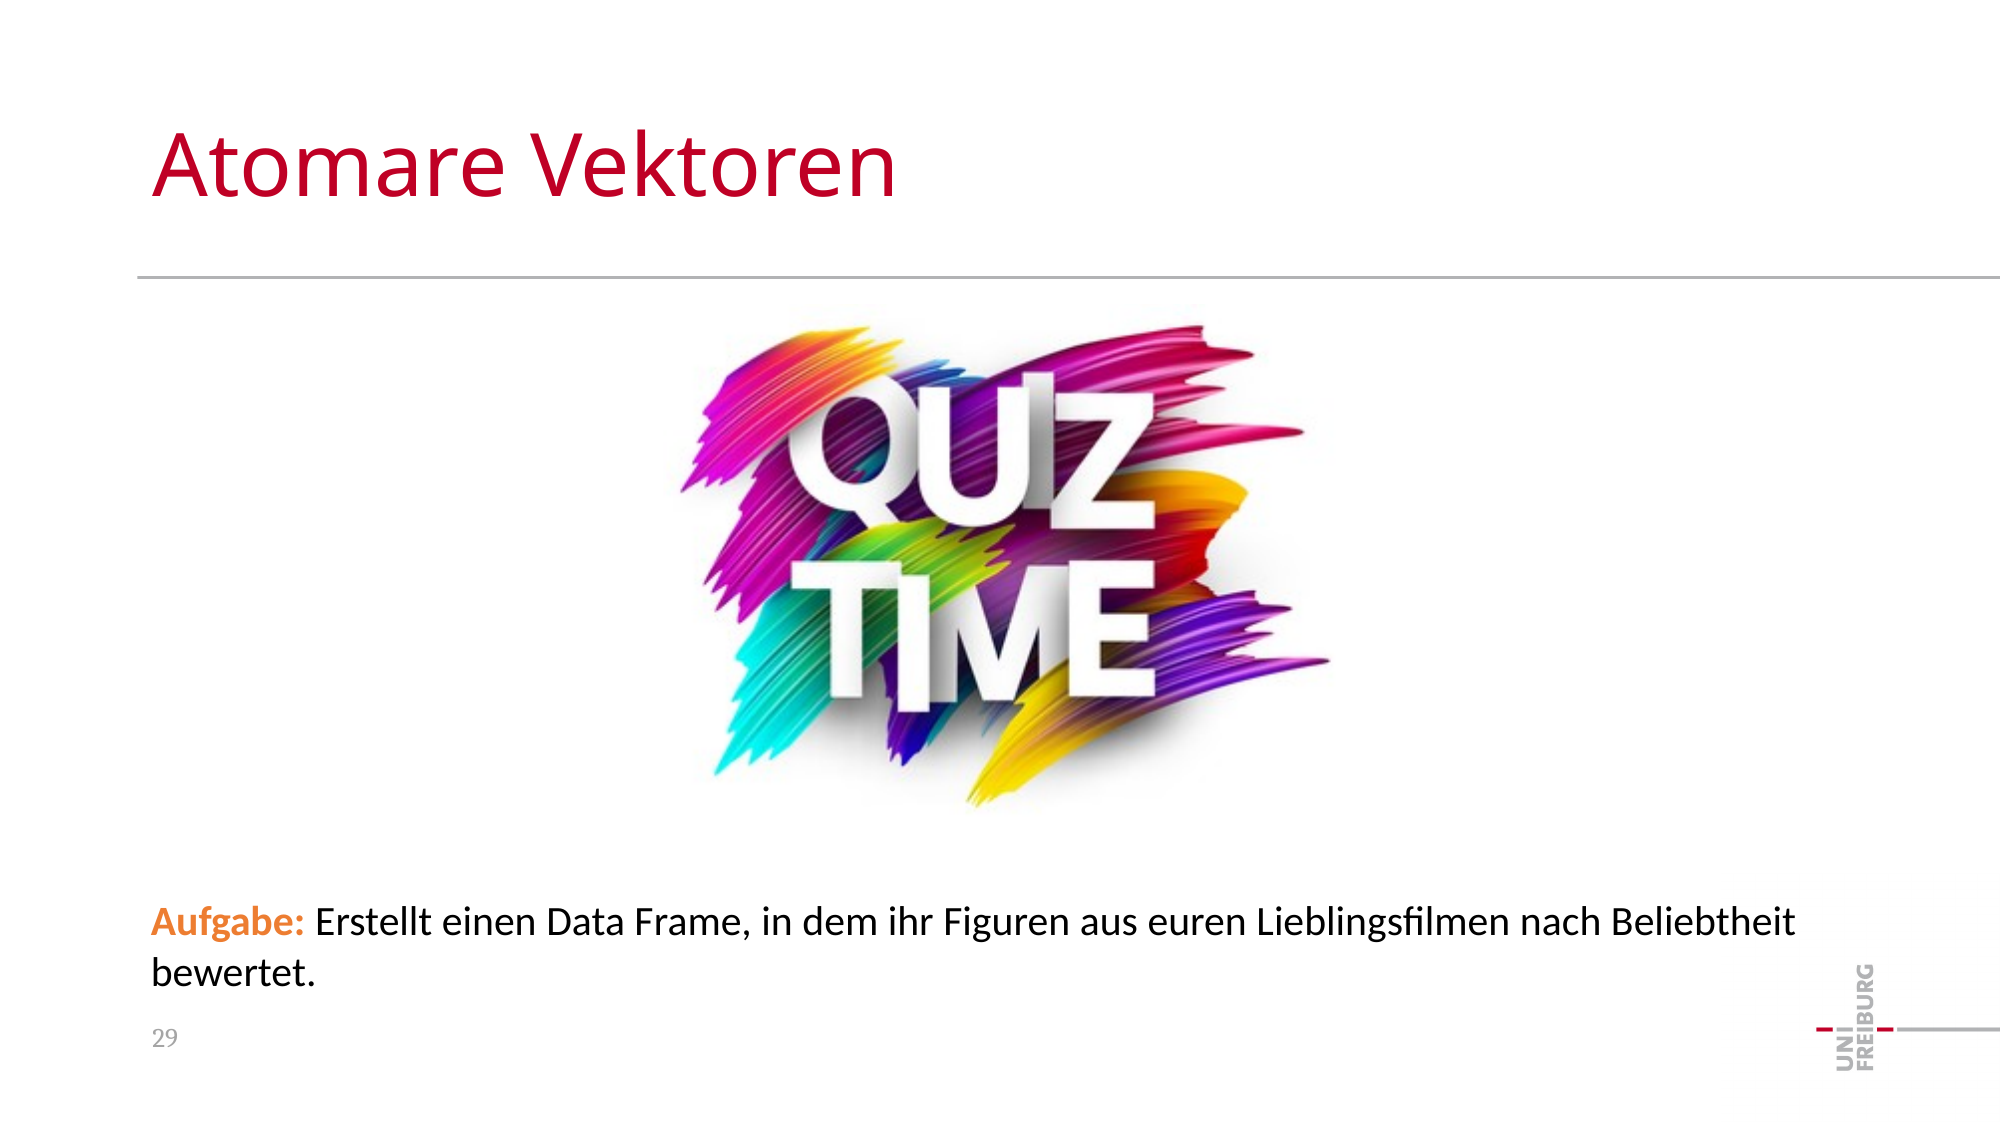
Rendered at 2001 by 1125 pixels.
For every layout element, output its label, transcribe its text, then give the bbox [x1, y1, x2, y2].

list Aufgabe: Erstellt einen Data Frame, in dem ihr Figuren aus euren Lieblingsfilmen nach Beliebtheit bewertet. [135, 886, 1861, 1038]
title Atomare Vektoren [137, 59, 1863, 278]
picture [663, 304, 1337, 826]
slide_number 29 [137, 1038, 588, 1073]
picture [1721, 873, 2000, 1122]
